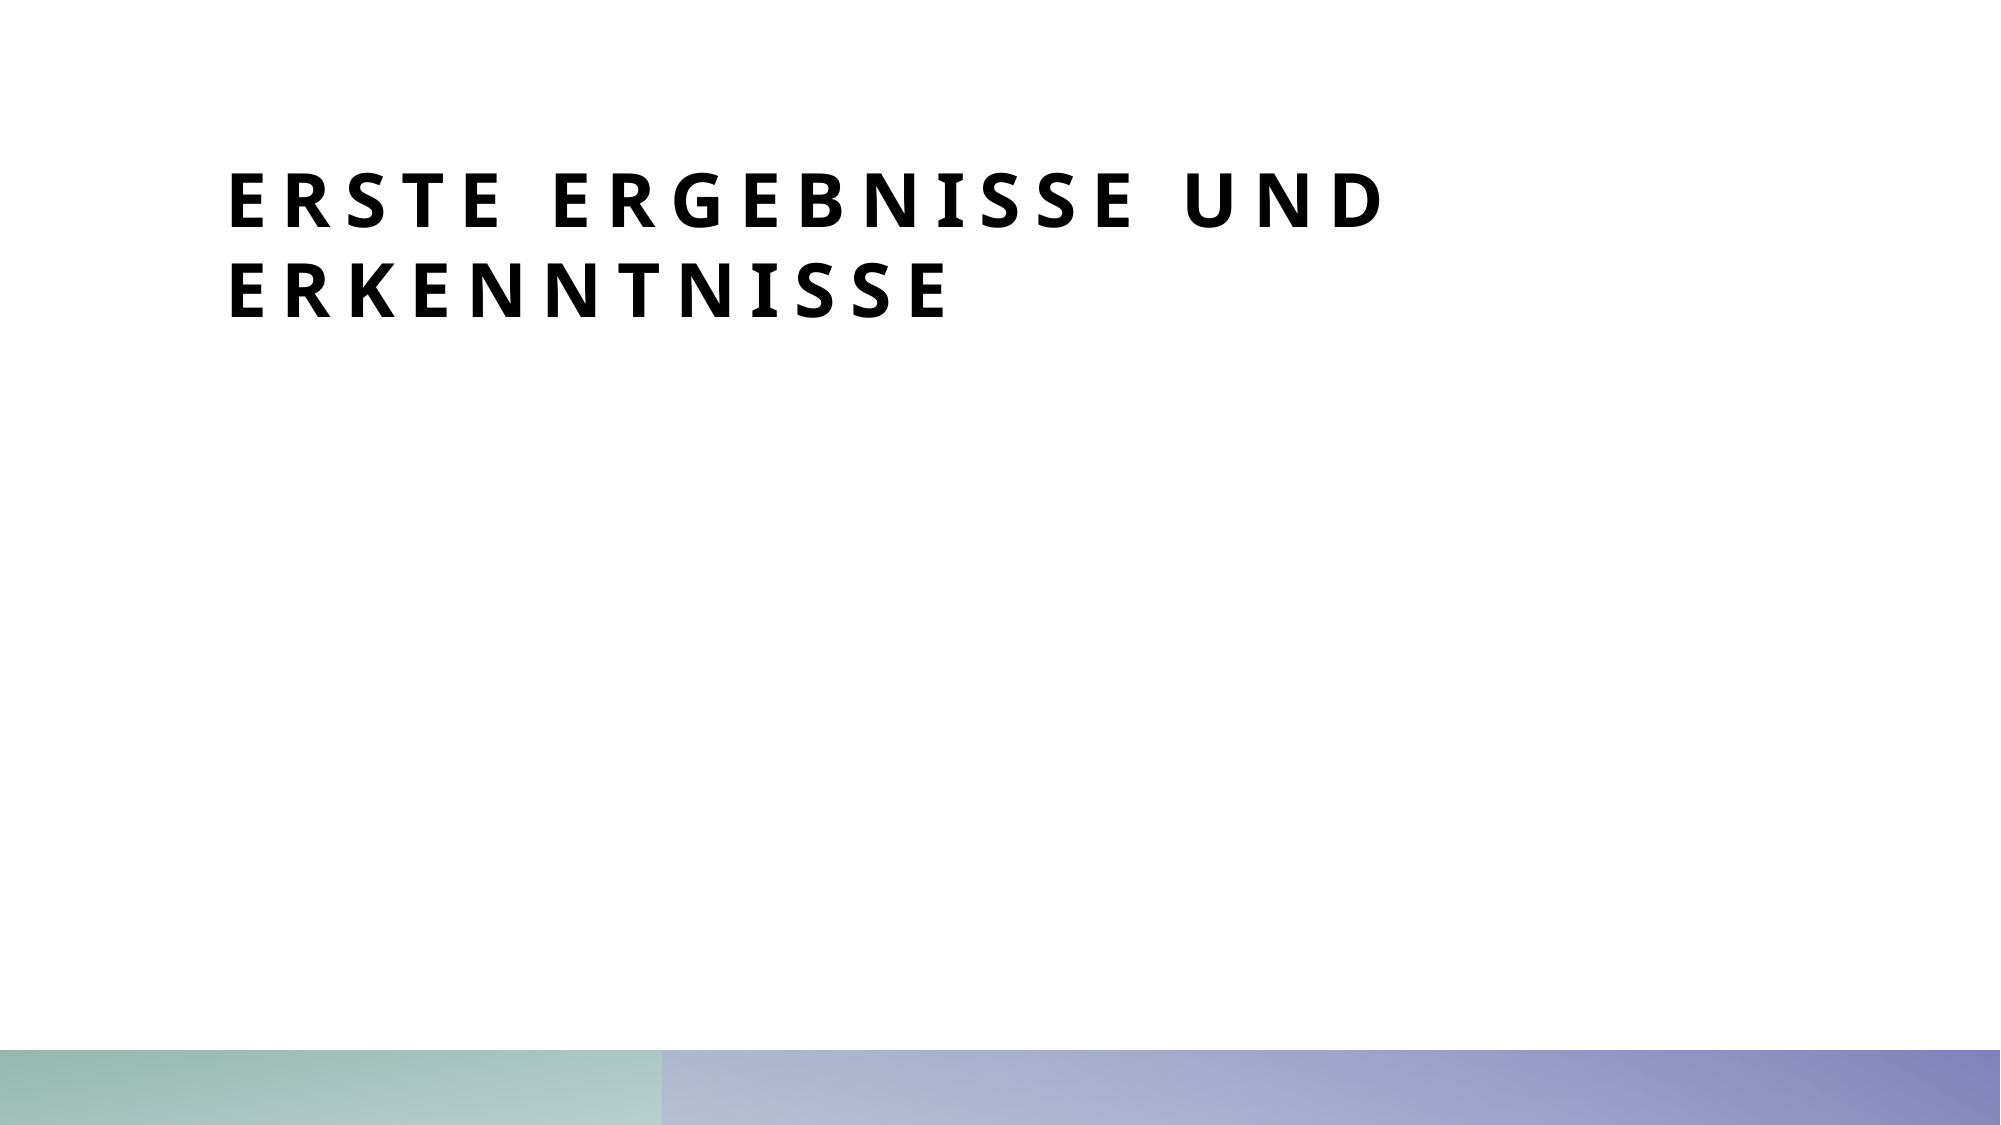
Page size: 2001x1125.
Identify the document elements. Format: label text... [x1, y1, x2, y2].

title Erste Ergebnisse und Erkenntnisse [225, 130, 1905, 333]
